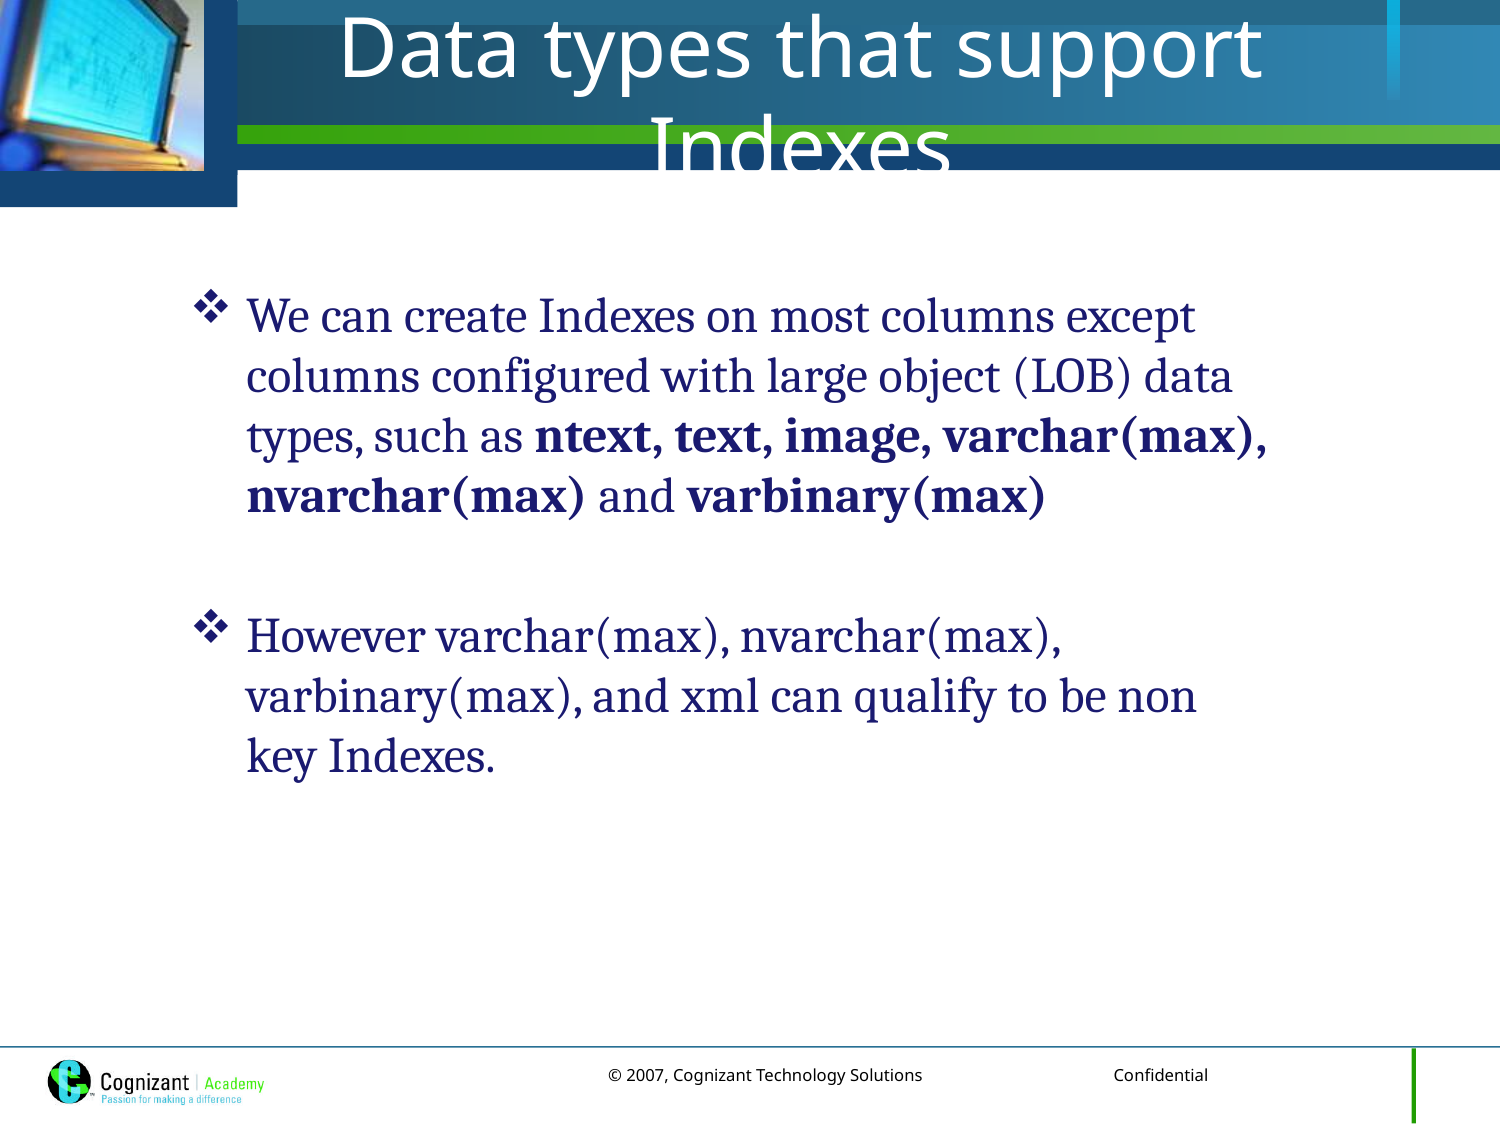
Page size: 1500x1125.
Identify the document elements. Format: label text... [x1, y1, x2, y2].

list We can create Indexes on most columns except columns configured with large object (LOB) data types, such as ntext, text, image, varchar(max), nvarchar(max) and varbinary(max) However varchar(max), nvarchar(max), varbinary(max), and xml can qualify to be non key Indexes. [174, 274, 1287, 976]
title Data types that support Indexes [224, 0, 1378, 188]
picture [35, 1050, 275, 1119]
picture [0, 0, 204, 171]
